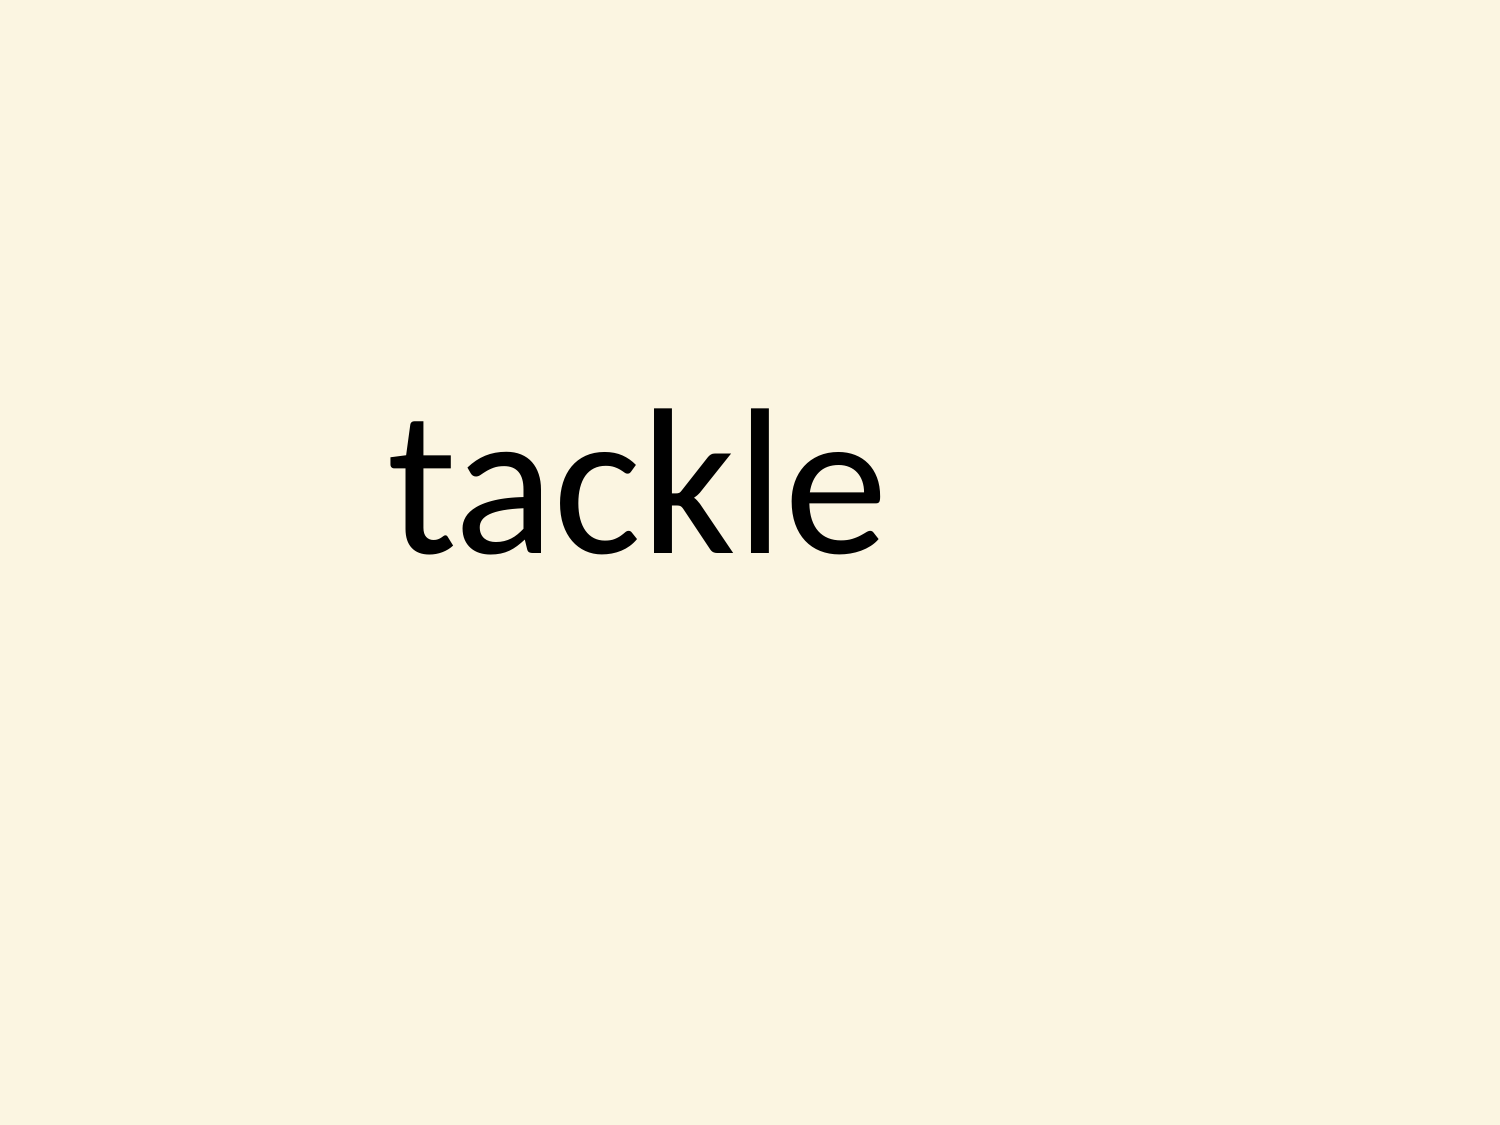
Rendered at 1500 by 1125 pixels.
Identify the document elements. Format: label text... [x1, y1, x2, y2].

title tackle [0, 349, 1276, 591]
